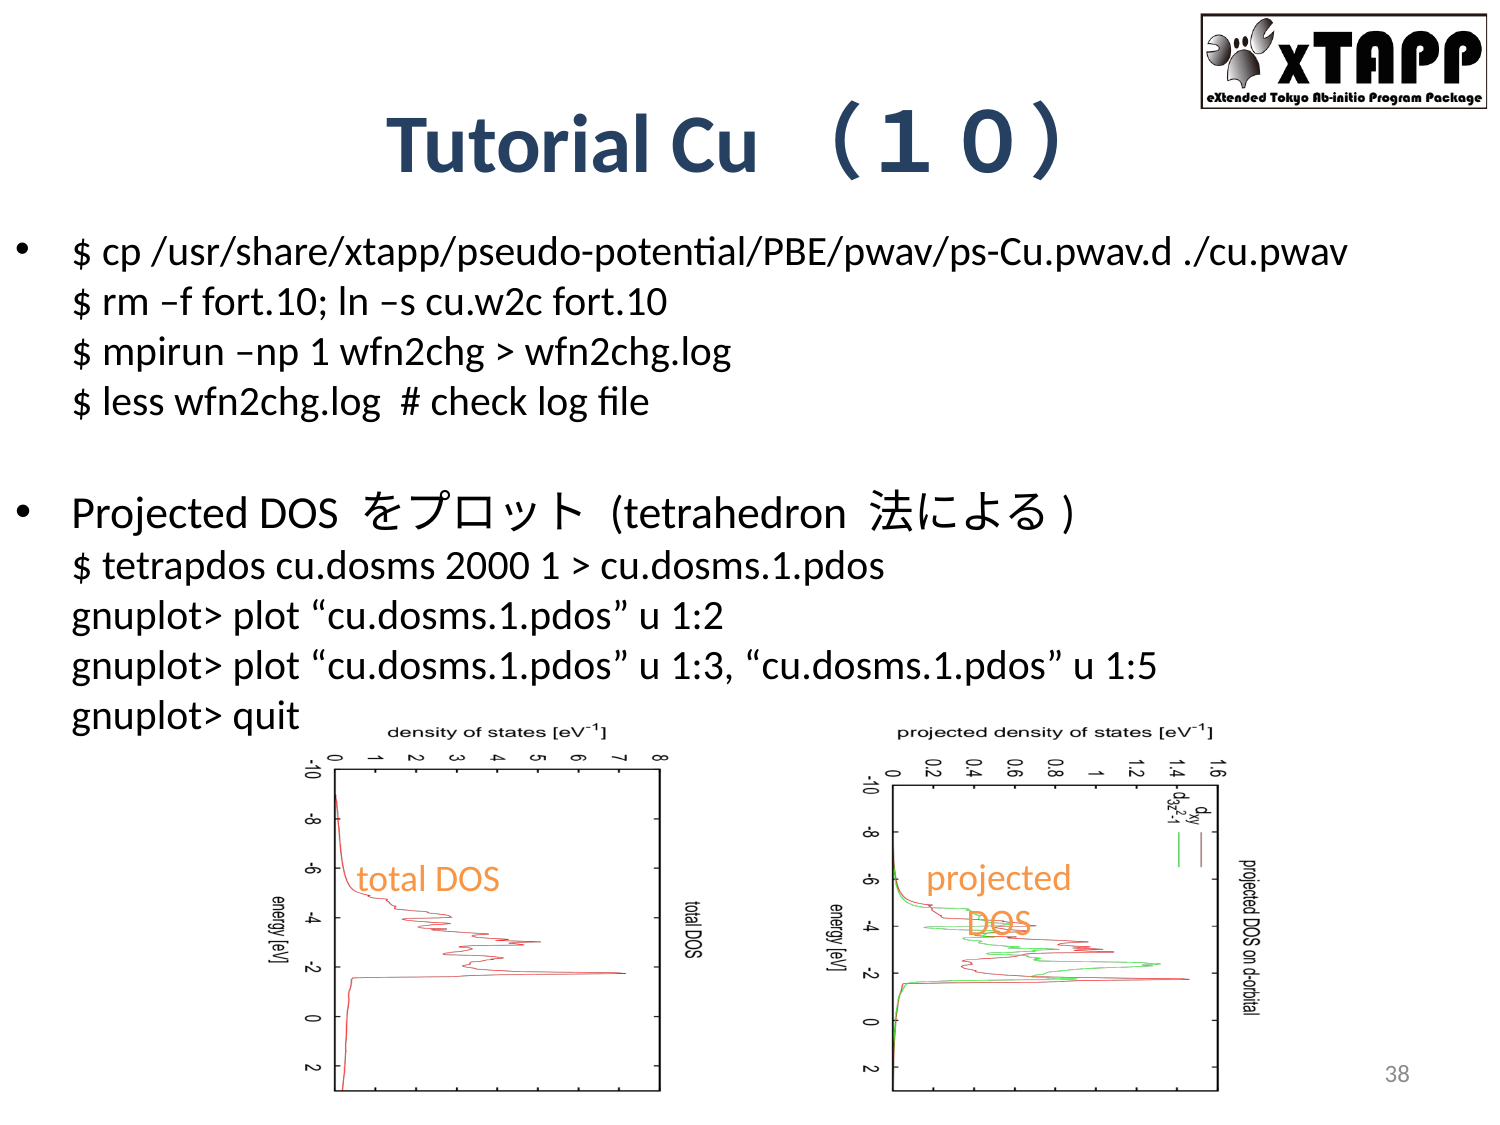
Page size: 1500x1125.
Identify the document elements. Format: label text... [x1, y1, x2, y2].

list $ cp /usr/share/xtapp/pseudo-potential/PBE/pwav/ps-Cu.pwav.d ./cu.pwav $ rm –f fort.10; ln –s cu.w2c fort.10 $ mpirun –np 1 wfn2chg > wfn2chg.log $ less wfn2chg.log # check log file Projected DOS をプロット (tetrahedron 法による) $ tetrapdos cu.dosms 2000 1 > cu.dosms.1.pdos gnuplot> plot “cu.dosms.1.pdos” u 1:2 gnuplot> plot “cu.dosms.1.pdos” u 1:3, “cu.dosms.1.pdos” u 1:5 gnuplot> quit [0, 215, 1500, 1125]
picture [275, 629, 708, 1125]
picture [833, 629, 1266, 1125]
title Tutorial Cu（１０） [75, 45, 1425, 215]
slide_number 38 [1271, 1042, 1425, 1103]
